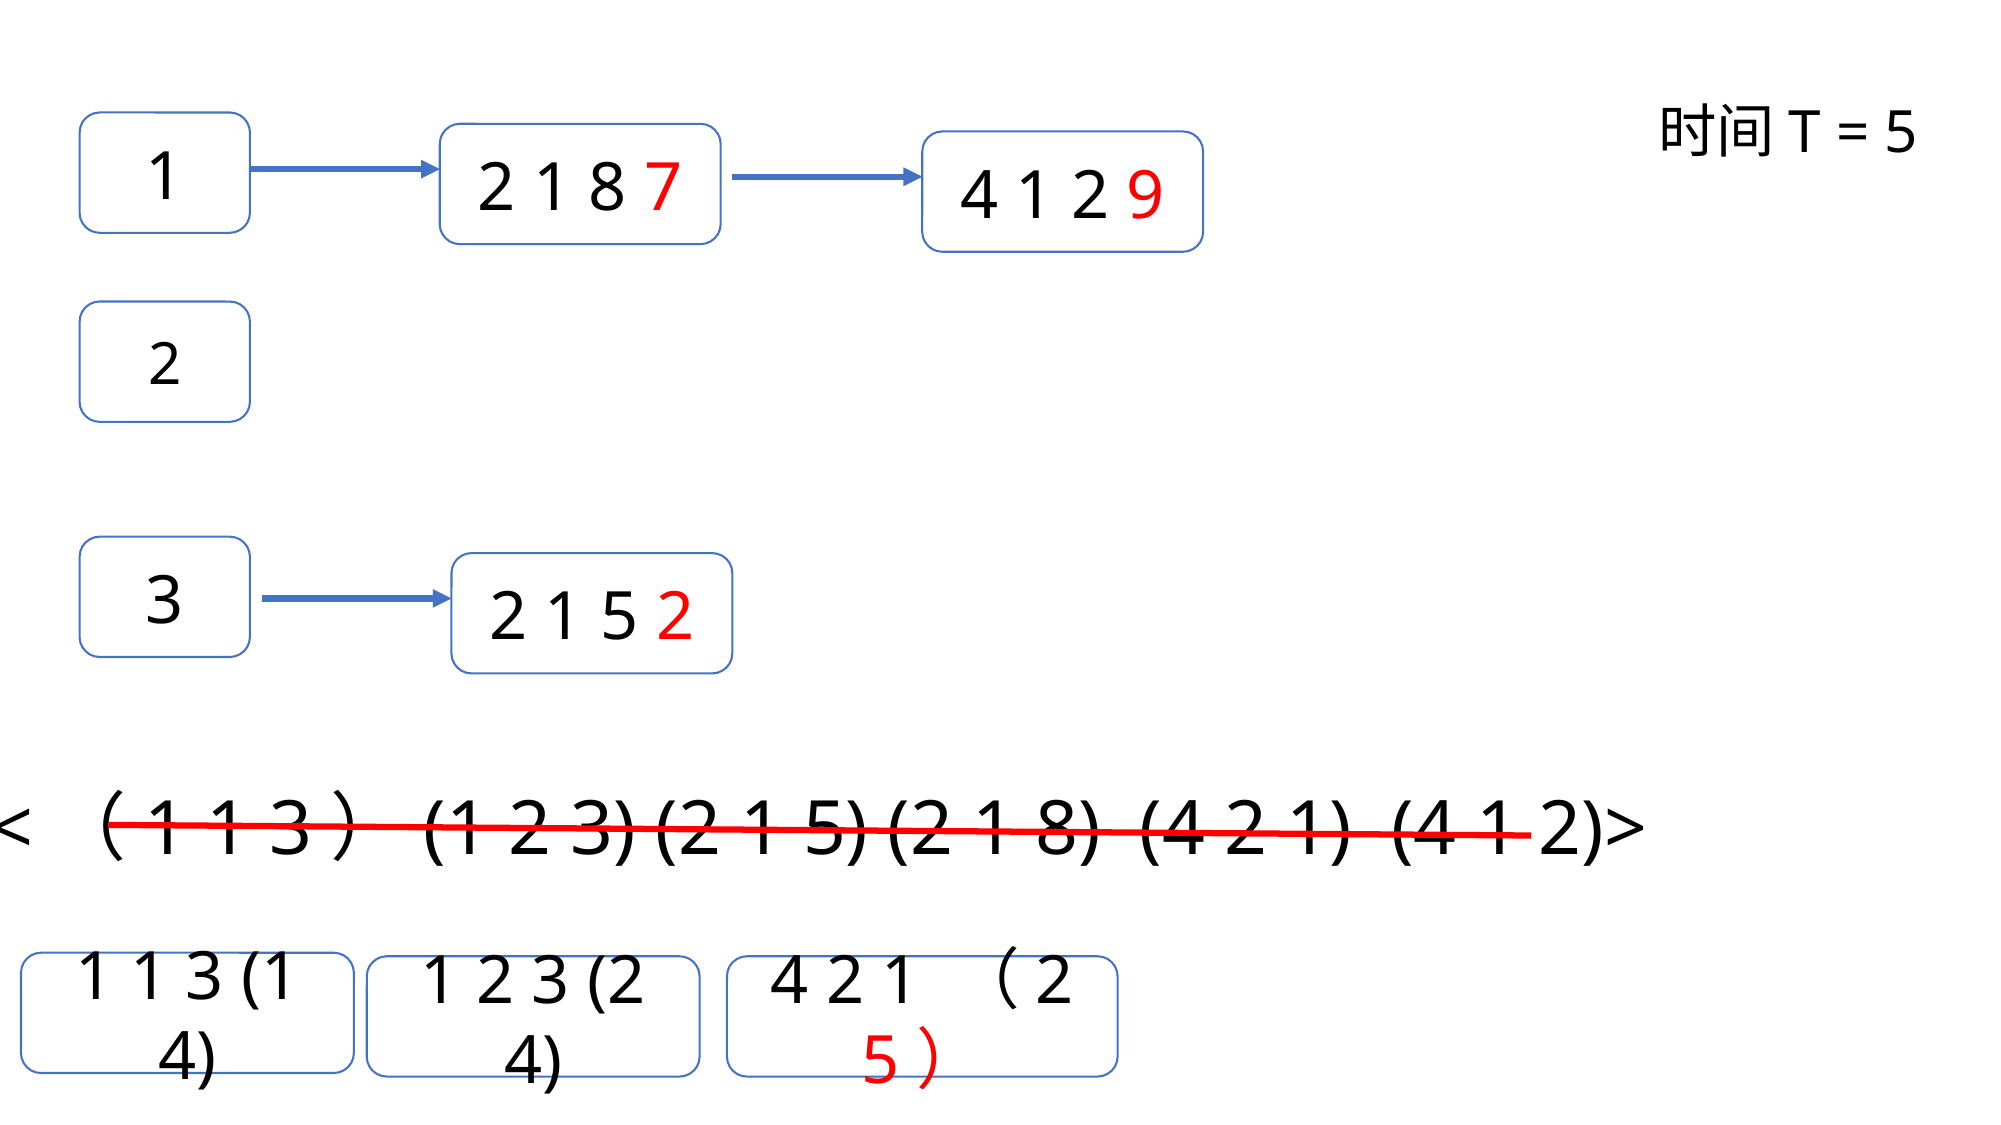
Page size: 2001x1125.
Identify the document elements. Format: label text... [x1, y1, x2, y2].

text_box 1 2 3 (2 4) [365, 955, 701, 1078]
text_box <（1 1 3）(1 2 3) (2 1 5) (2 1 8) (4 2 1) (4 1 2)> [0, 771, 1664, 877]
text_box 3 [78, 535, 251, 659]
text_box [108, 824, 1532, 836]
text_box 时间T = 5 [1643, 86, 1933, 172]
text_box 4 2 1 （2 5） [725, 955, 1119, 1078]
text_box 1 [78, 111, 251, 234]
text_box 2 1 5 2 [450, 552, 734, 675]
text_box 2 1 8 7 [438, 122, 722, 246]
text_box 2 [78, 300, 251, 423]
text_box 4 1 2 9 [921, 130, 1205, 253]
text_box 1 1 3 (1 4) [19, 951, 355, 1075]
